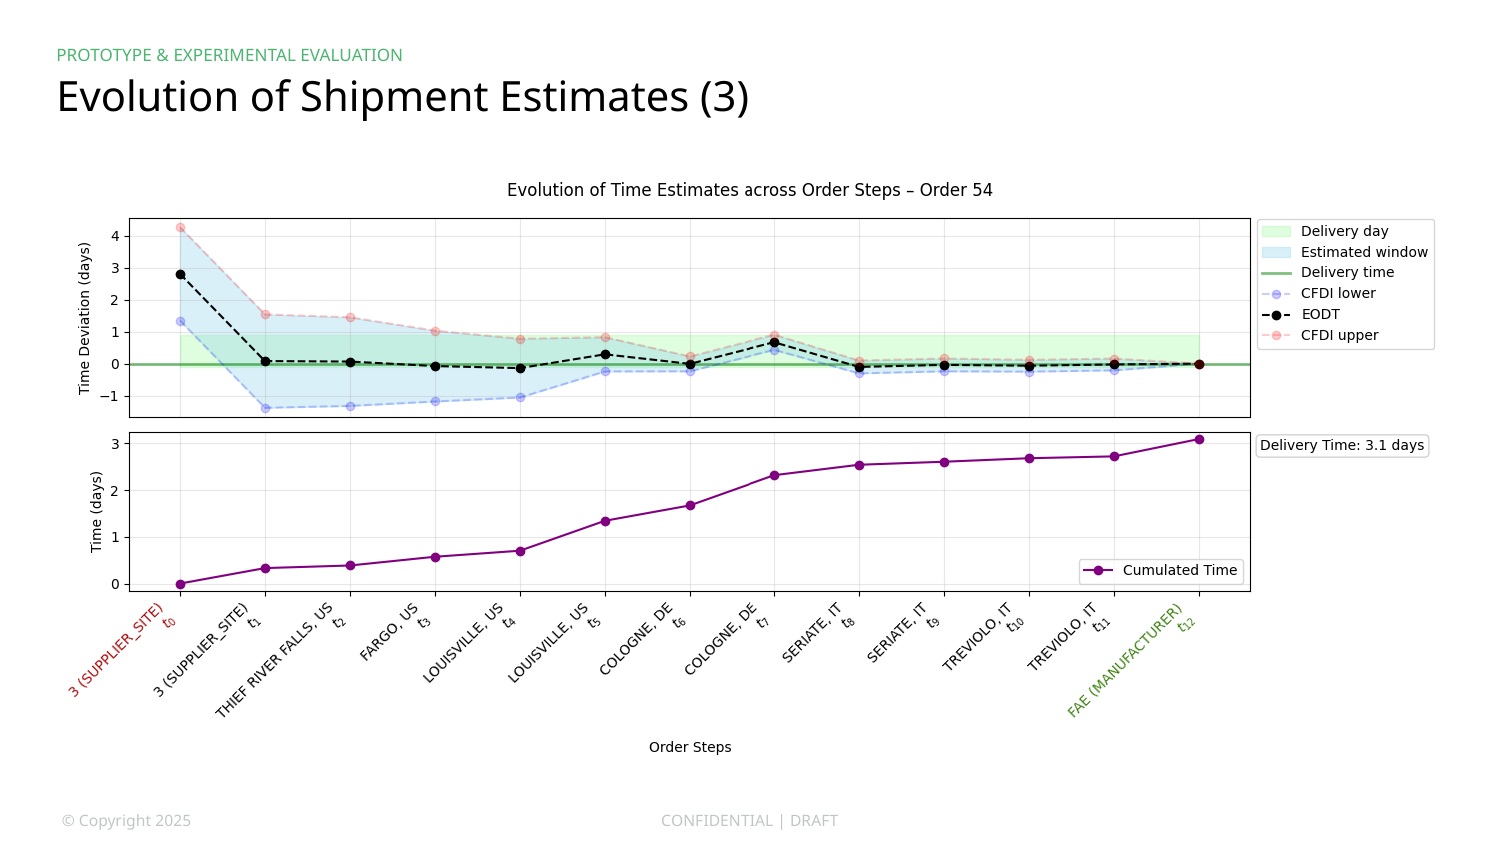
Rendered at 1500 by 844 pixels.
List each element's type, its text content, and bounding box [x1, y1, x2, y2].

picture [57, 171, 1443, 765]
text_box Prototype & Experimental evaluation [56, 41, 1444, 68]
title Evolution of Shipment Estimates (3) [56, 68, 1444, 129]
